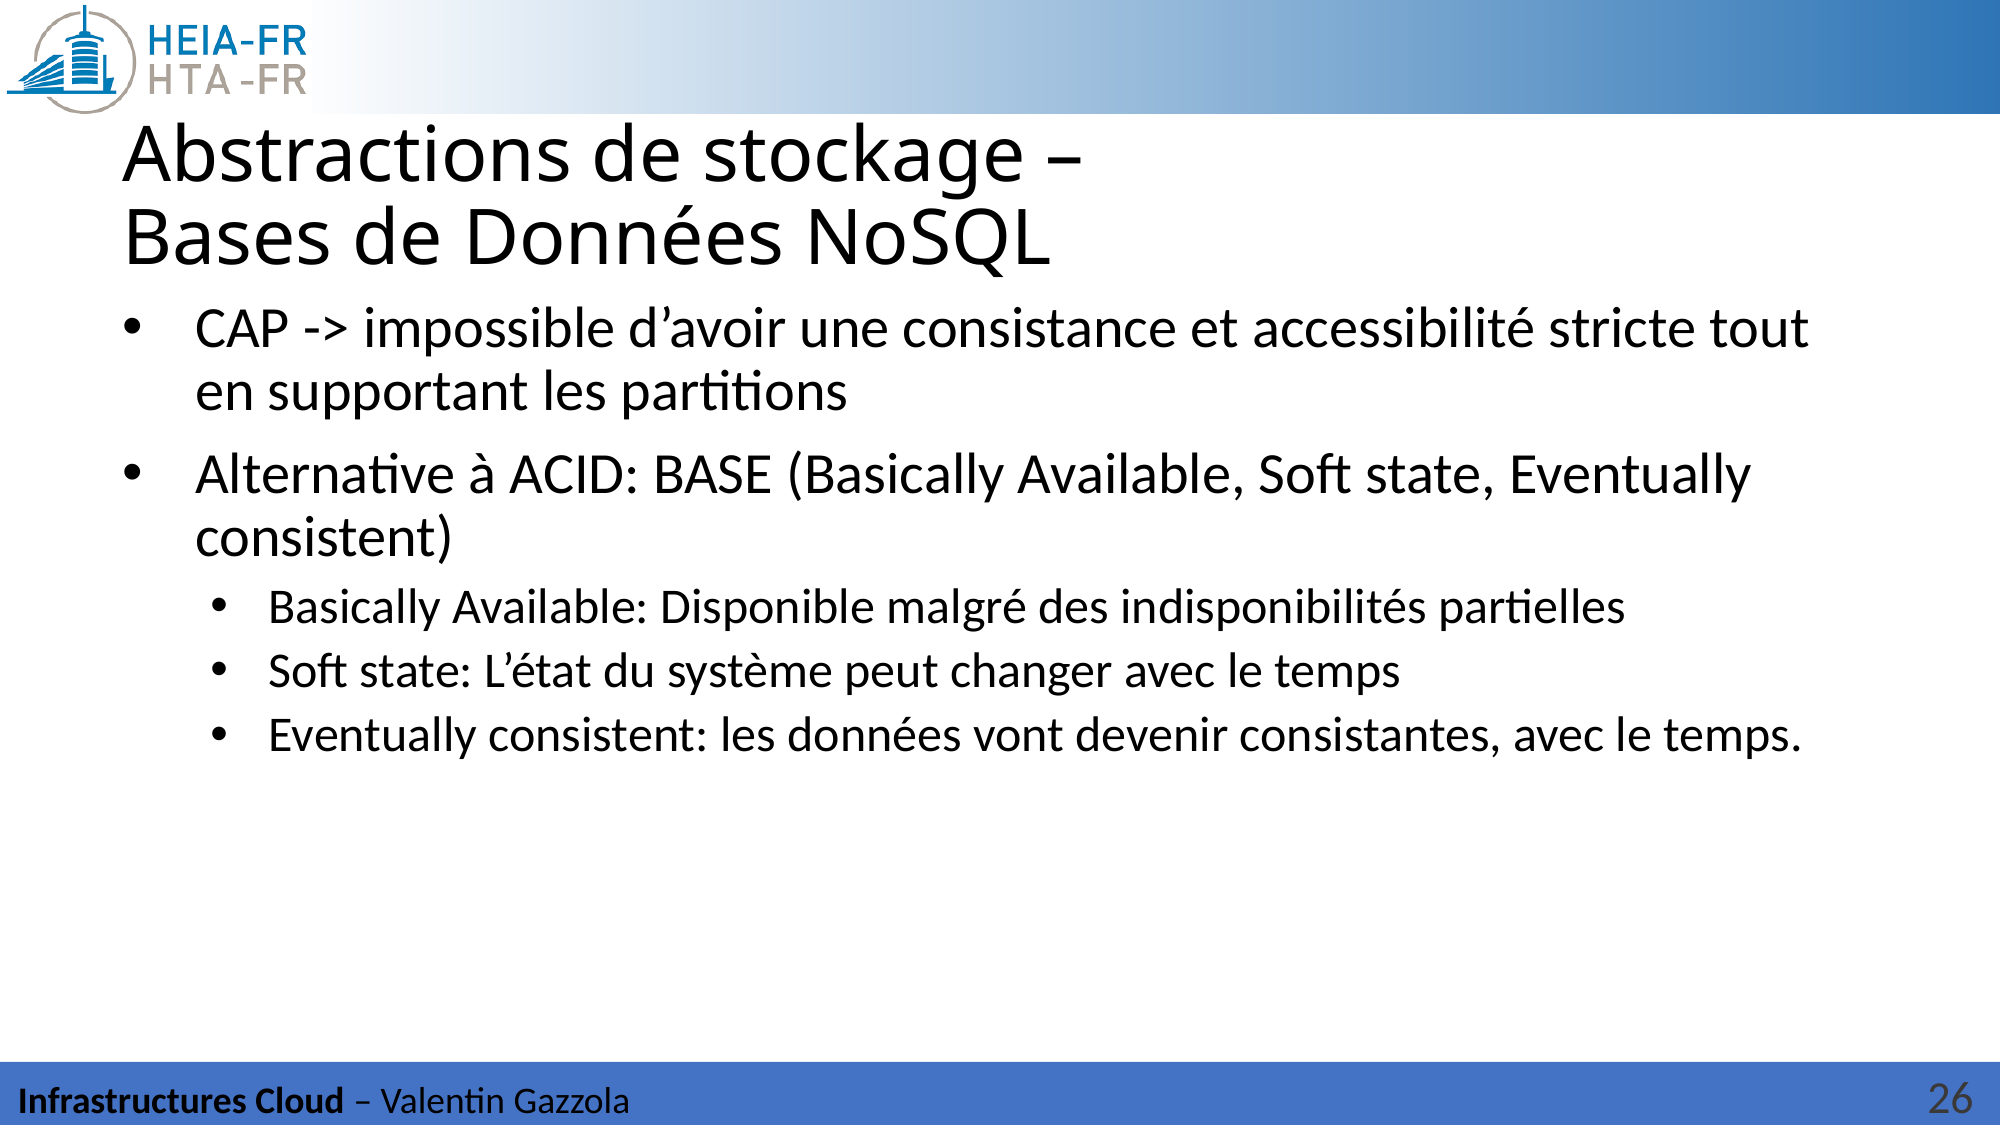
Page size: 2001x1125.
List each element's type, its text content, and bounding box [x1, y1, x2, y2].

title Abstractions de stockage – Bases de Données NoSQL [107, 107, 1863, 289]
slide_number 26 [1912, 1065, 2000, 1125]
picture [0, 0, 312, 119]
list CAP -> impossible d’avoir une consistance et accessibilité stricte tout en supportant les partitions Alternative à ACID: BASE (Basically Available, Soft state, Eventually consistent) Basically Available: Disponible malgré des indisponibilités partielles Soft state: L’état du système peut changer avec le temps Eventually consistent: les données vont devenir consistantes, avec le temps. [107, 289, 1863, 1058]
